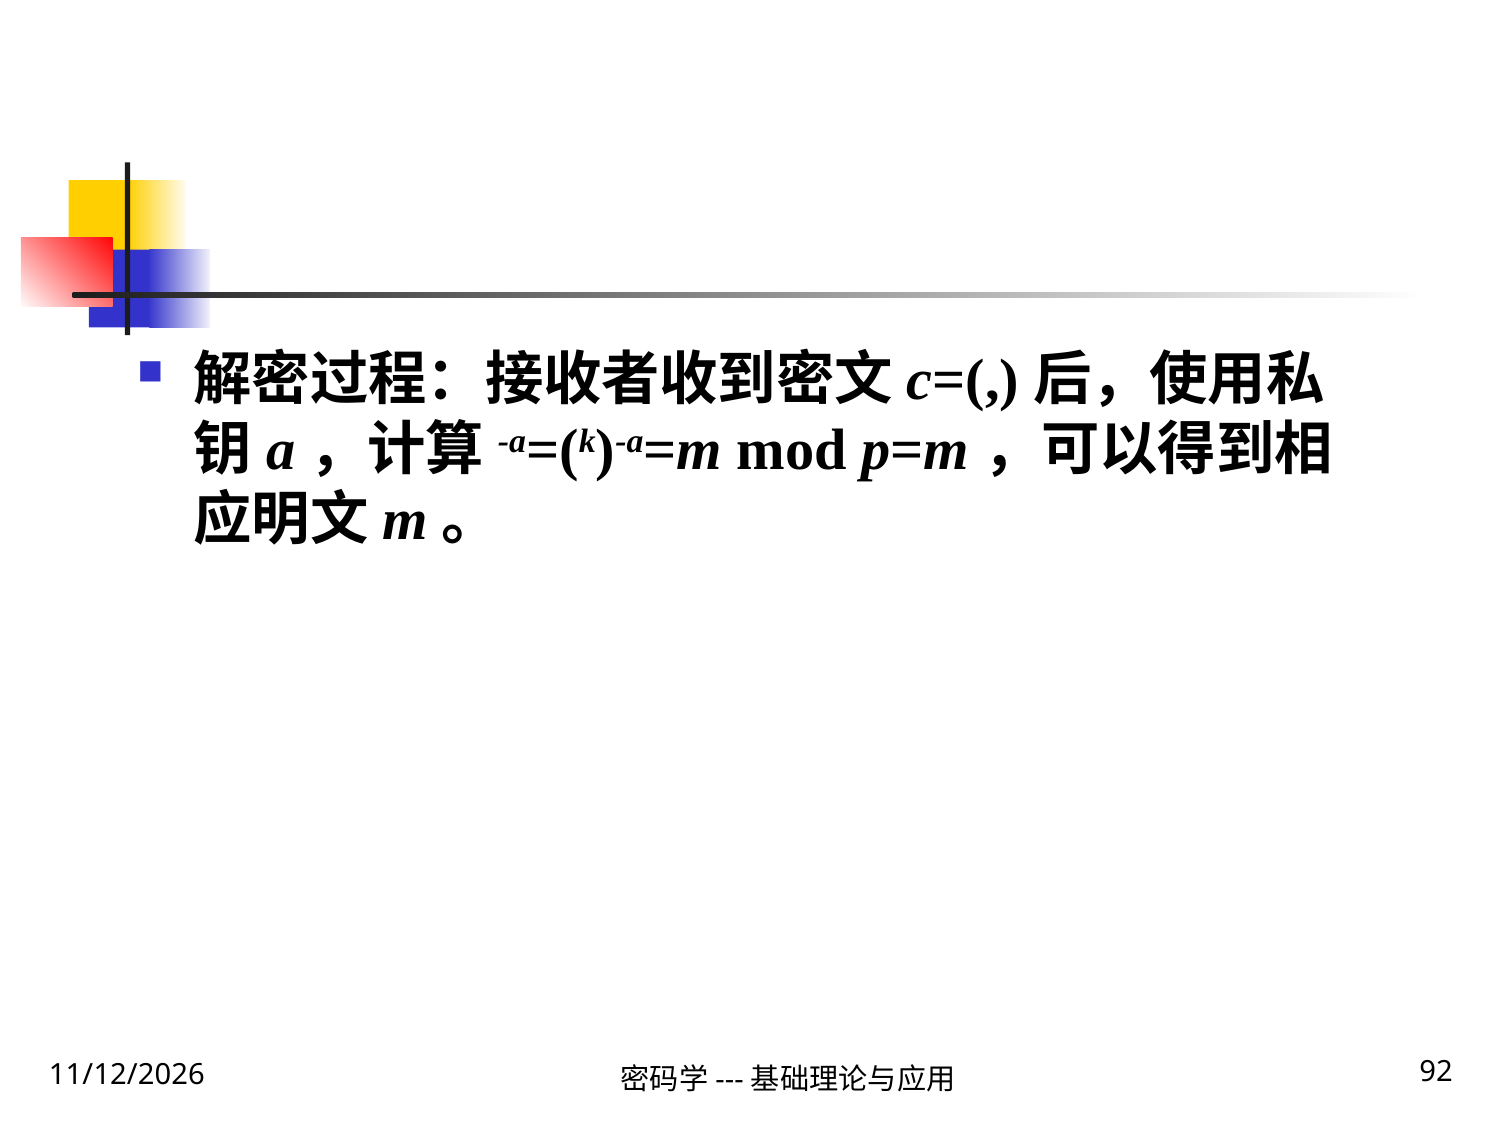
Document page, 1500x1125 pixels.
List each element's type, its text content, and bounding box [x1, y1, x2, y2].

slide_number 92 [1154, 1023, 1468, 1100]
footer 密码学---基础理论与应用 [550, 1027, 1026, 1103]
slide_number 2020\1\31 Friday [33, 1027, 347, 1103]
